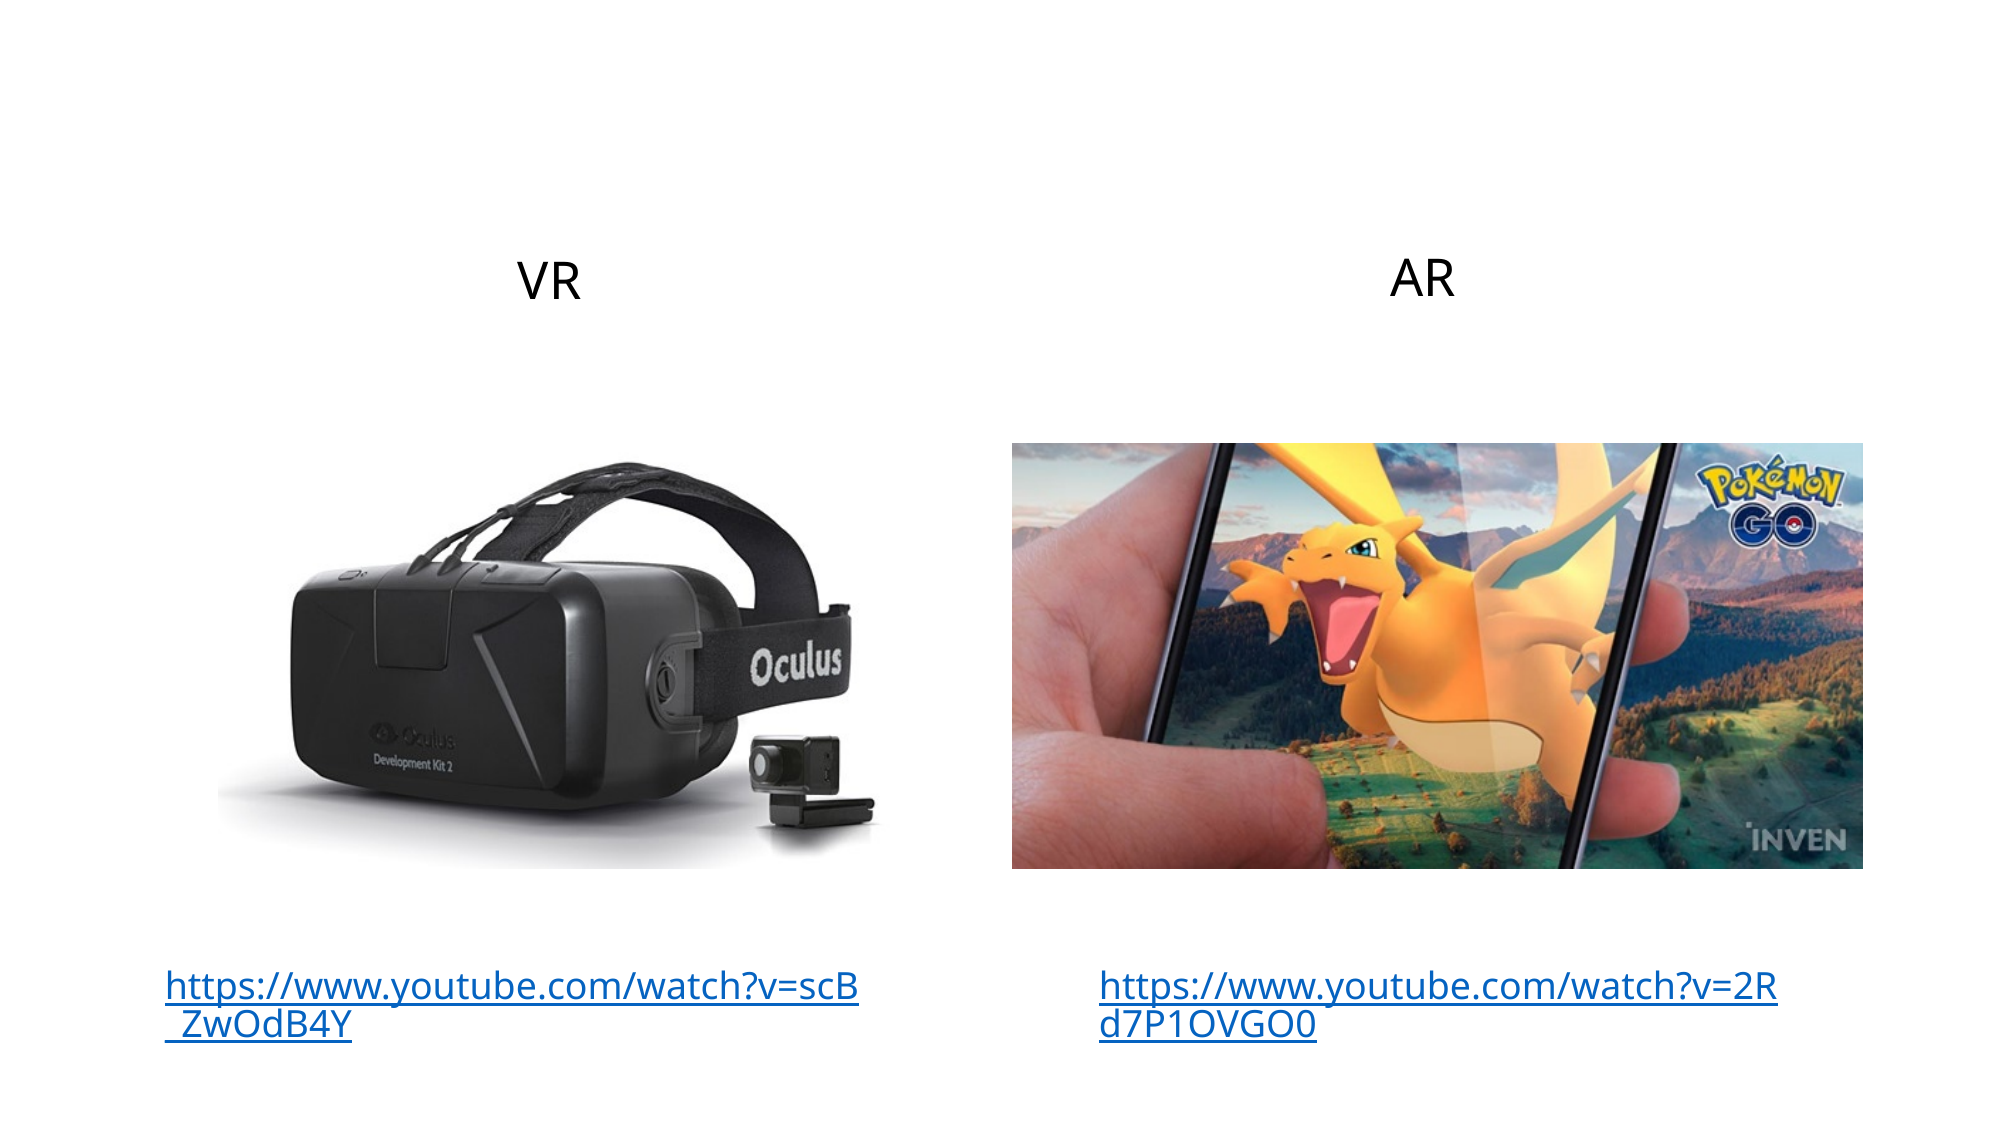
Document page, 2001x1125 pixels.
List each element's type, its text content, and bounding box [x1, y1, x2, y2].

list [1012, 443, 1863, 869]
text_box https://www.youtube.com/watch?v=scB_ZwOdB4Y [150, 954, 889, 1021]
text_box AR [1122, 236, 1725, 314]
text_box https://www.youtube.com/watch?v=2Rd7P1OVGO0 [1084, 954, 1802, 1021]
text_box VR [248, 240, 851, 318]
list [218, 443, 907, 869]
